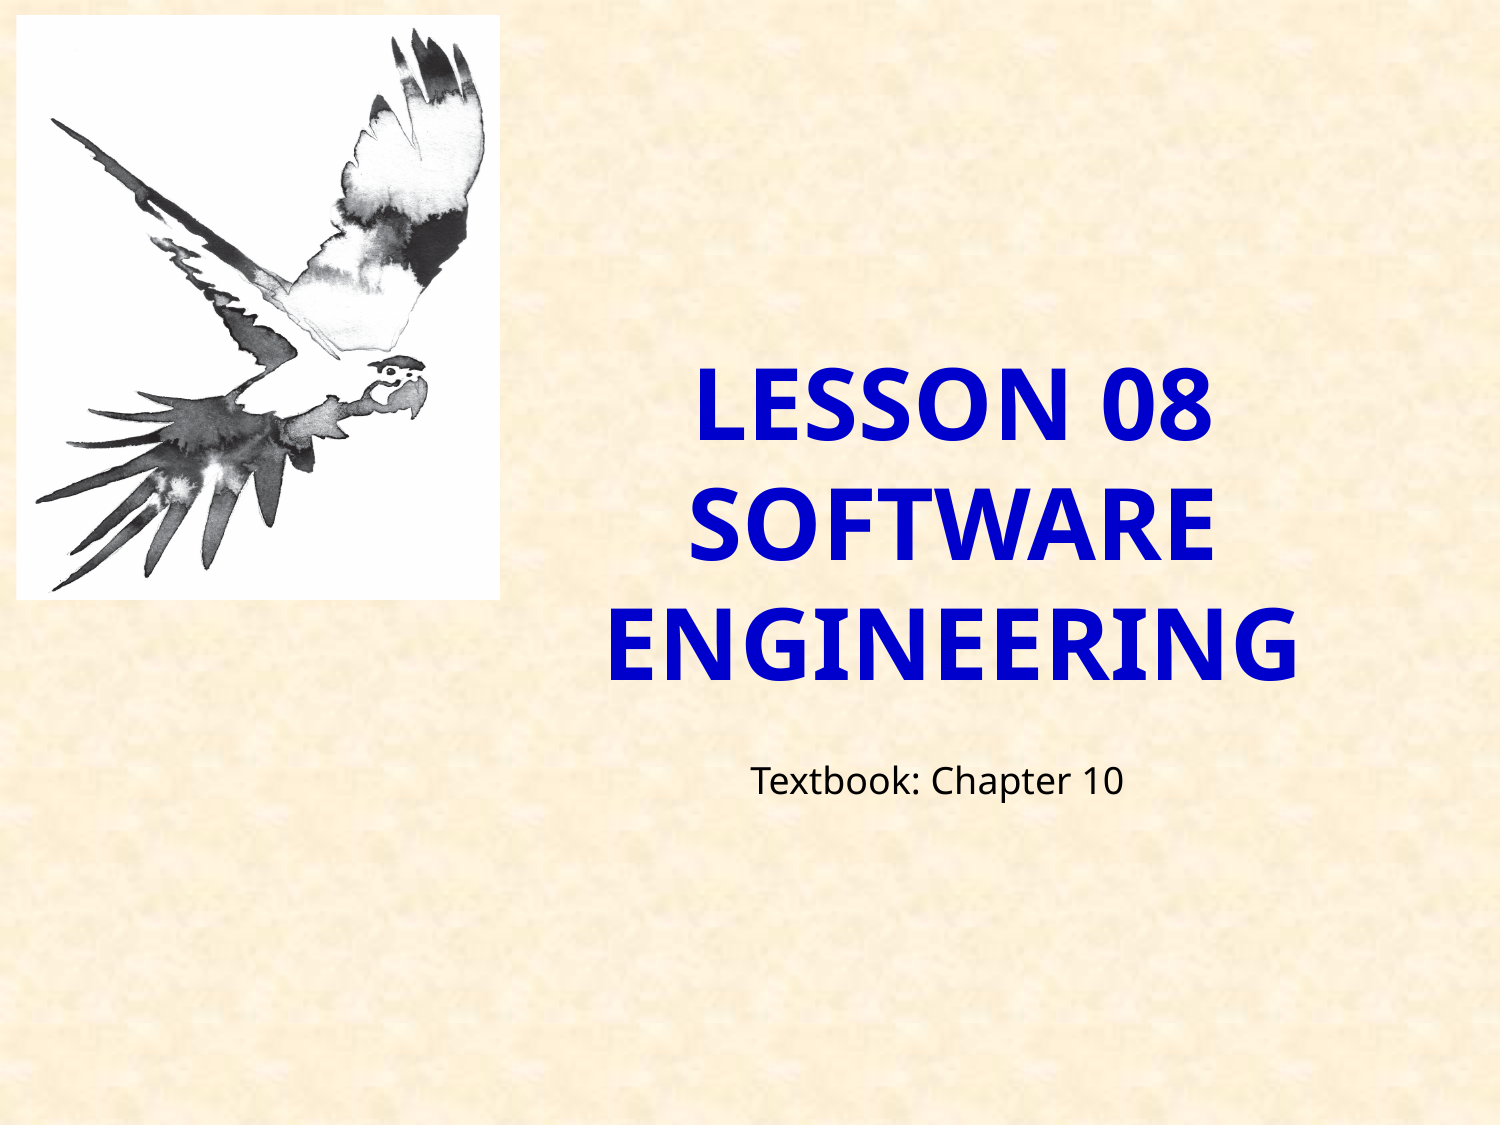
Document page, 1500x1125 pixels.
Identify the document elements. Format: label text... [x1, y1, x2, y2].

text_box Textbook: Chapter 10 [699, 749, 1175, 810]
title Lesson 08 software engineering [487, 312, 1420, 700]
picture [0, 0, 1500, 1125]
